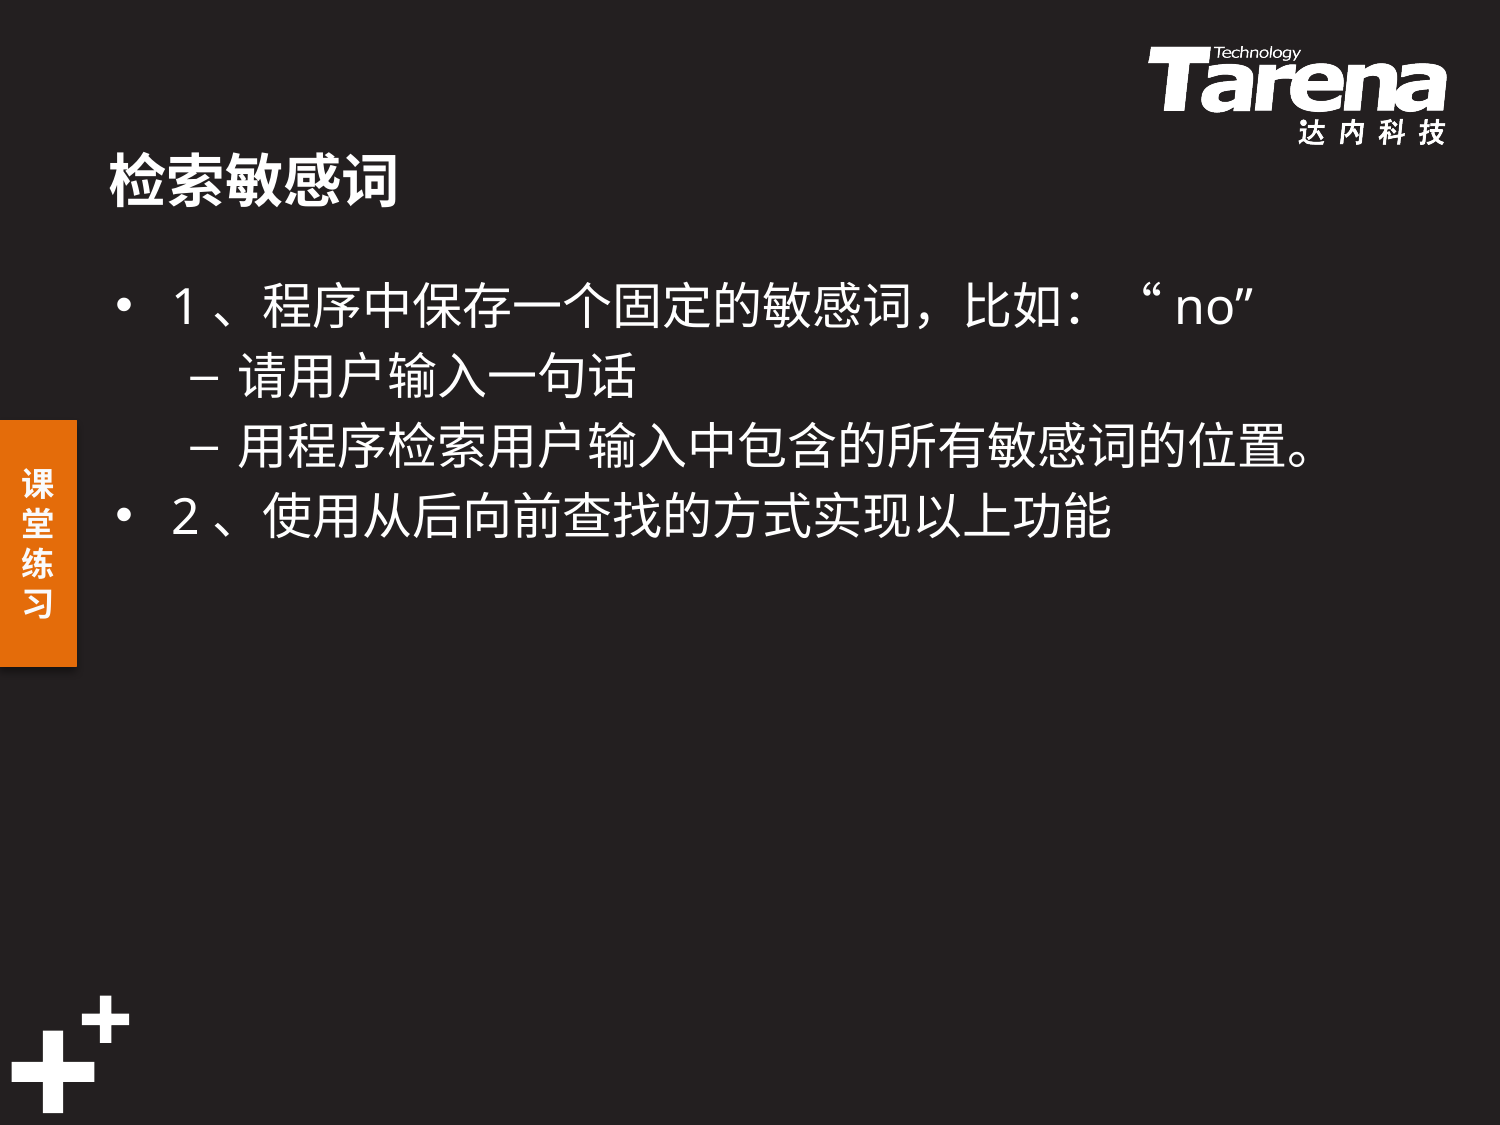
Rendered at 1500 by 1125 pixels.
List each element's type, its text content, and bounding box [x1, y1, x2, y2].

list 1、程序中保存一个固定的敏感词，比如：“no” 请用户输入一句话 用程序检索用户输入中包含的所有敏感词的位置。 2、使用从后向前查找的方式实现以上功能 [100, 267, 1436, 1059]
picture [1148, 46, 1447, 145]
title 检索敏感词 [93, 93, 1020, 266]
